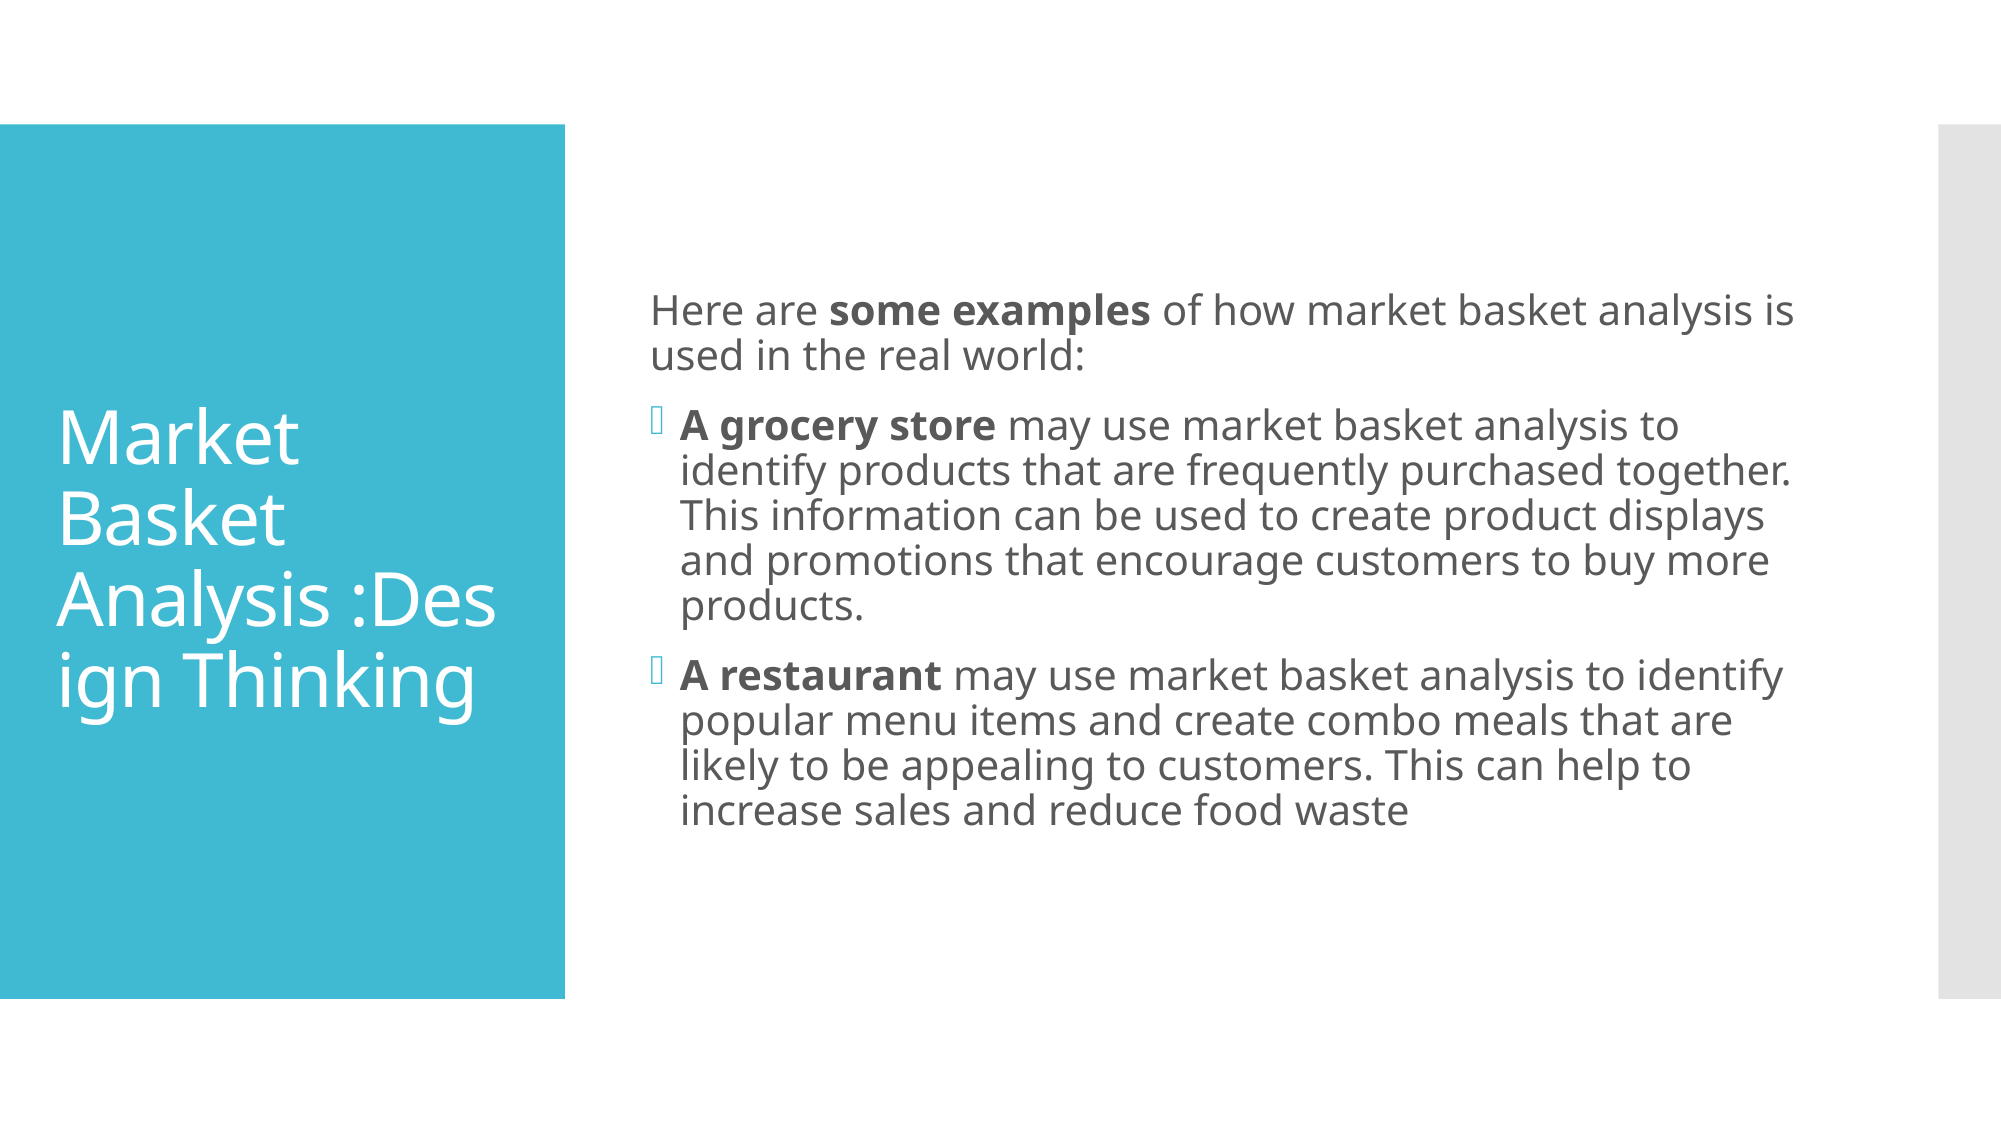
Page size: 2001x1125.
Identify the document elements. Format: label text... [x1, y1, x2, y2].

title Market Basket Analysis :Design Thinking [41, 184, 525, 940]
list Here are some examples of how market basket analysis is used in the real world: A grocery store may use market basket analysis to identify products that are frequently purchased together. This information can be used to create product displays and promotions that encourage customers to buy more products. A restaurant may use market basket analysis to identify popular menu items and create combo meals that are likely to be appealing to customers. This can help to increase sales and reduce food waste [634, 141, 1835, 982]
